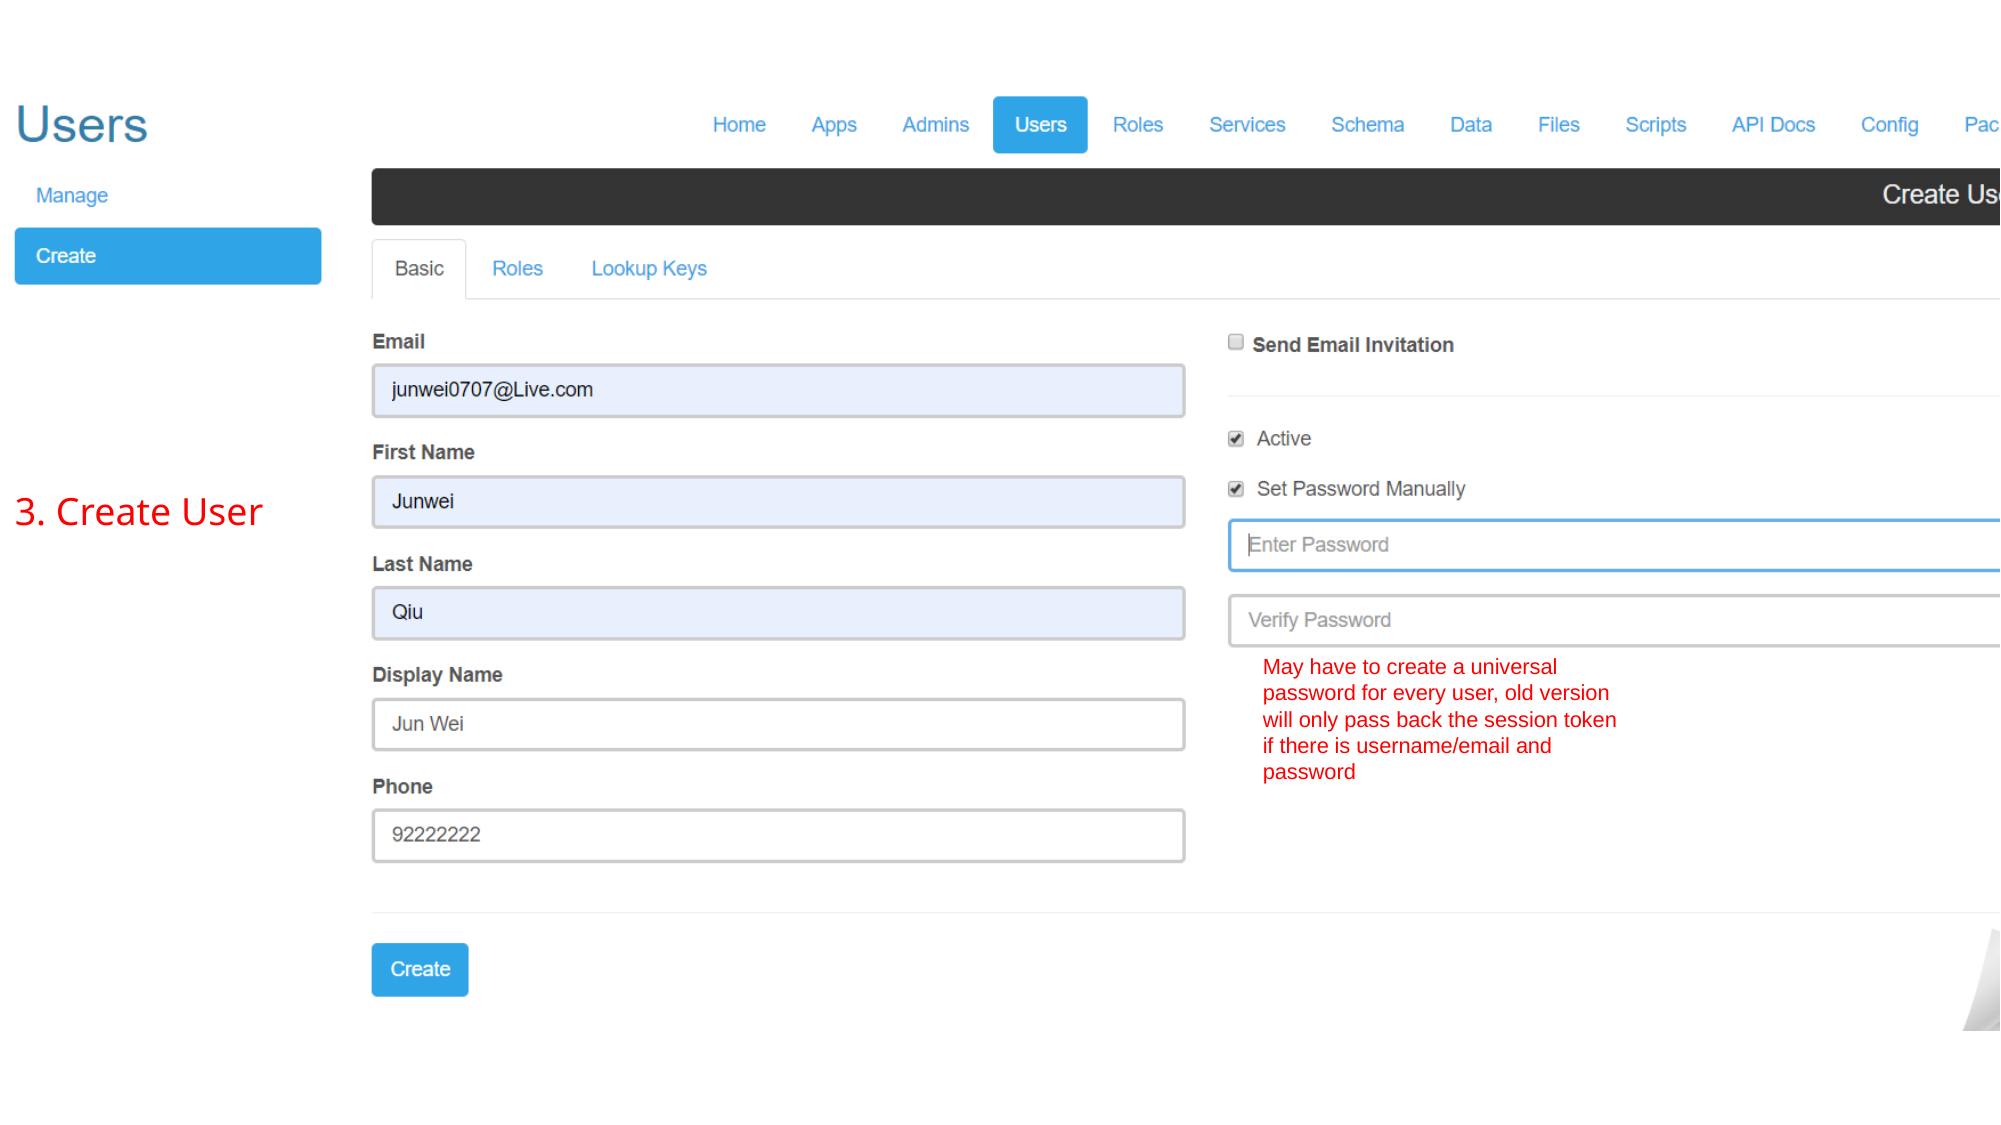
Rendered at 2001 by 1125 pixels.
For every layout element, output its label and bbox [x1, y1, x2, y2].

picture [0, 93, 2000, 1032]
